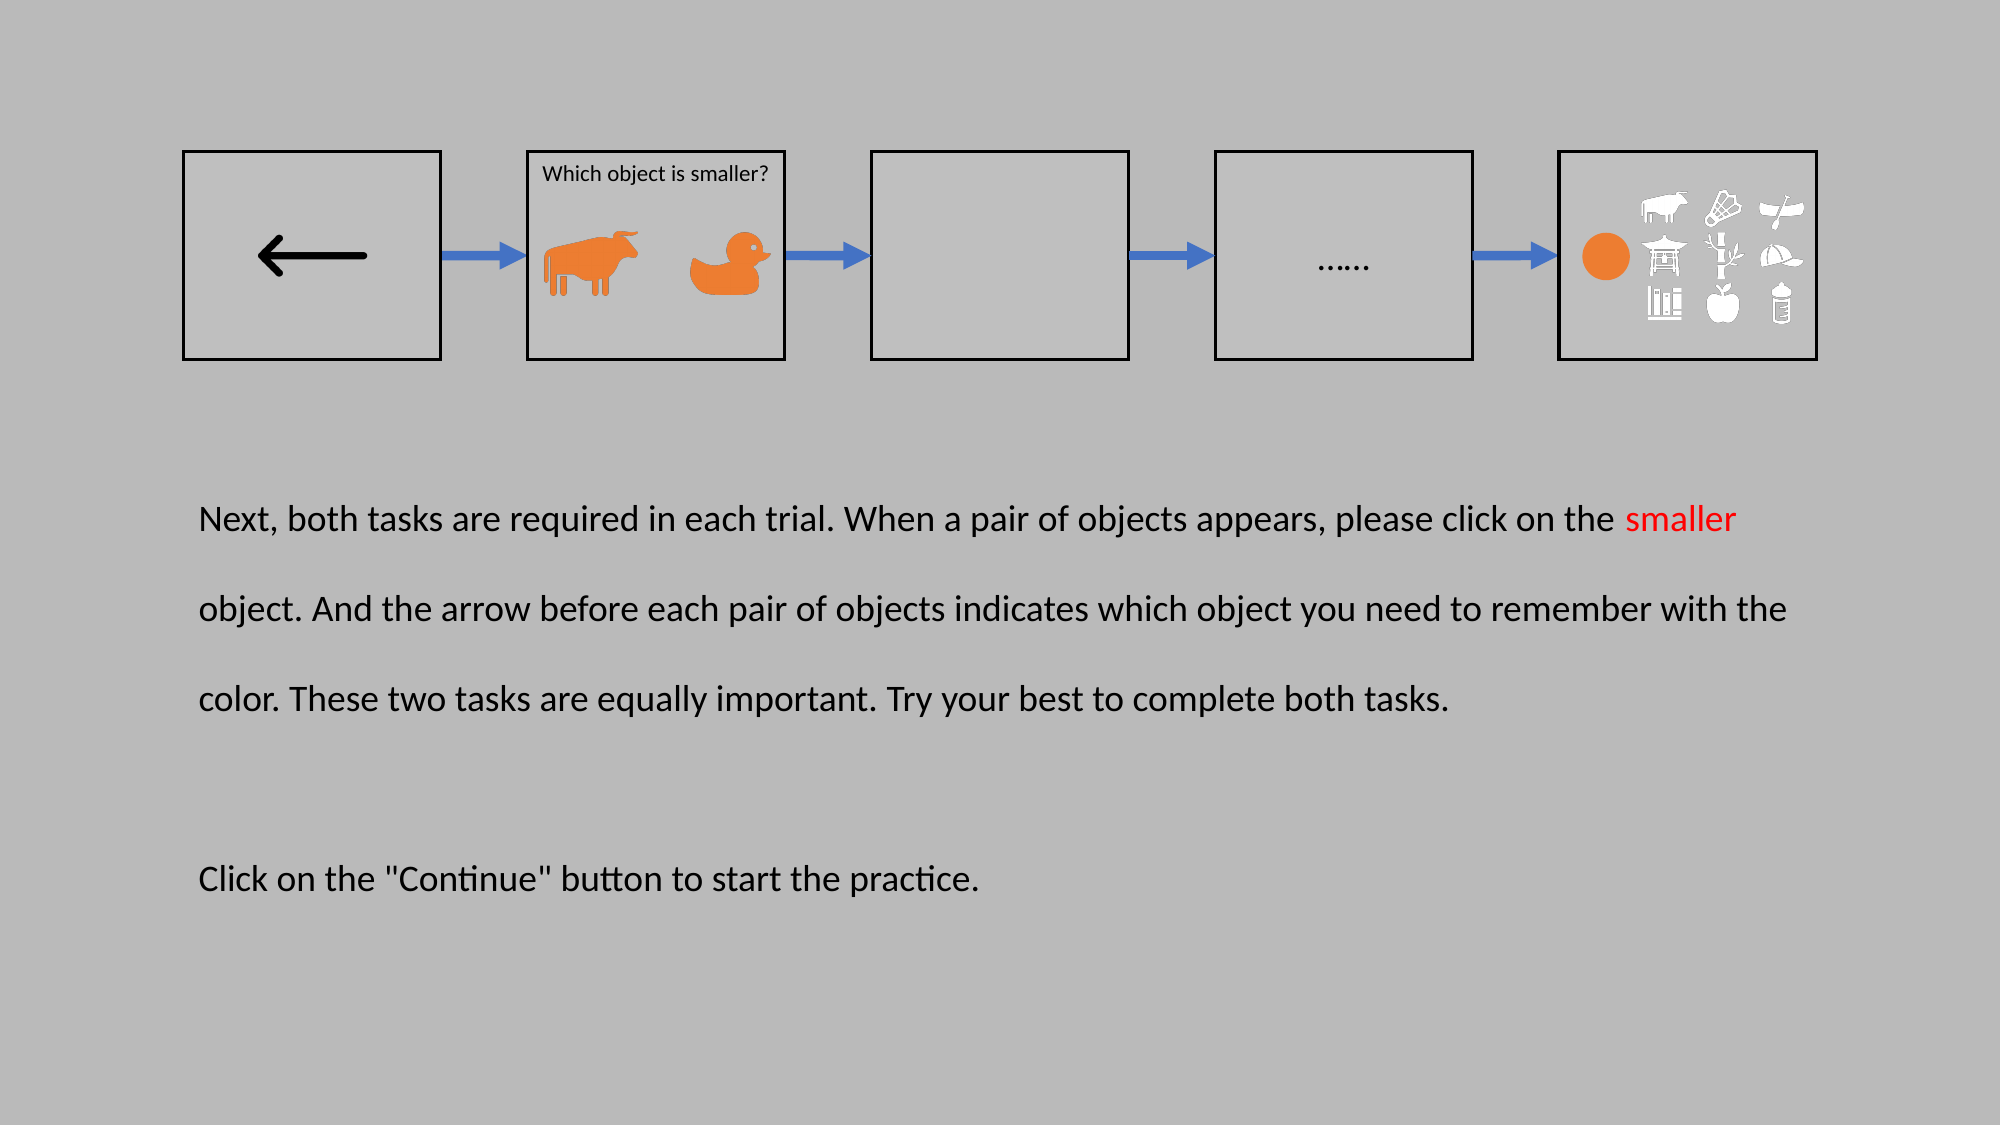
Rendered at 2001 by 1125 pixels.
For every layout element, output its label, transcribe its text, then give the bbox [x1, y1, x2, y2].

text_box Next, both tasks are required in each trial. When a pair of objects appears, please click on the smaller object. And the arrow before each pair of objects indicates which object you need to remember with the color. These two tasks are equally important. Try your best to complete both tasks. Click on the "Continue" button to start the practice. [183, 441, 1828, 906]
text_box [183, 151, 1817, 360]
